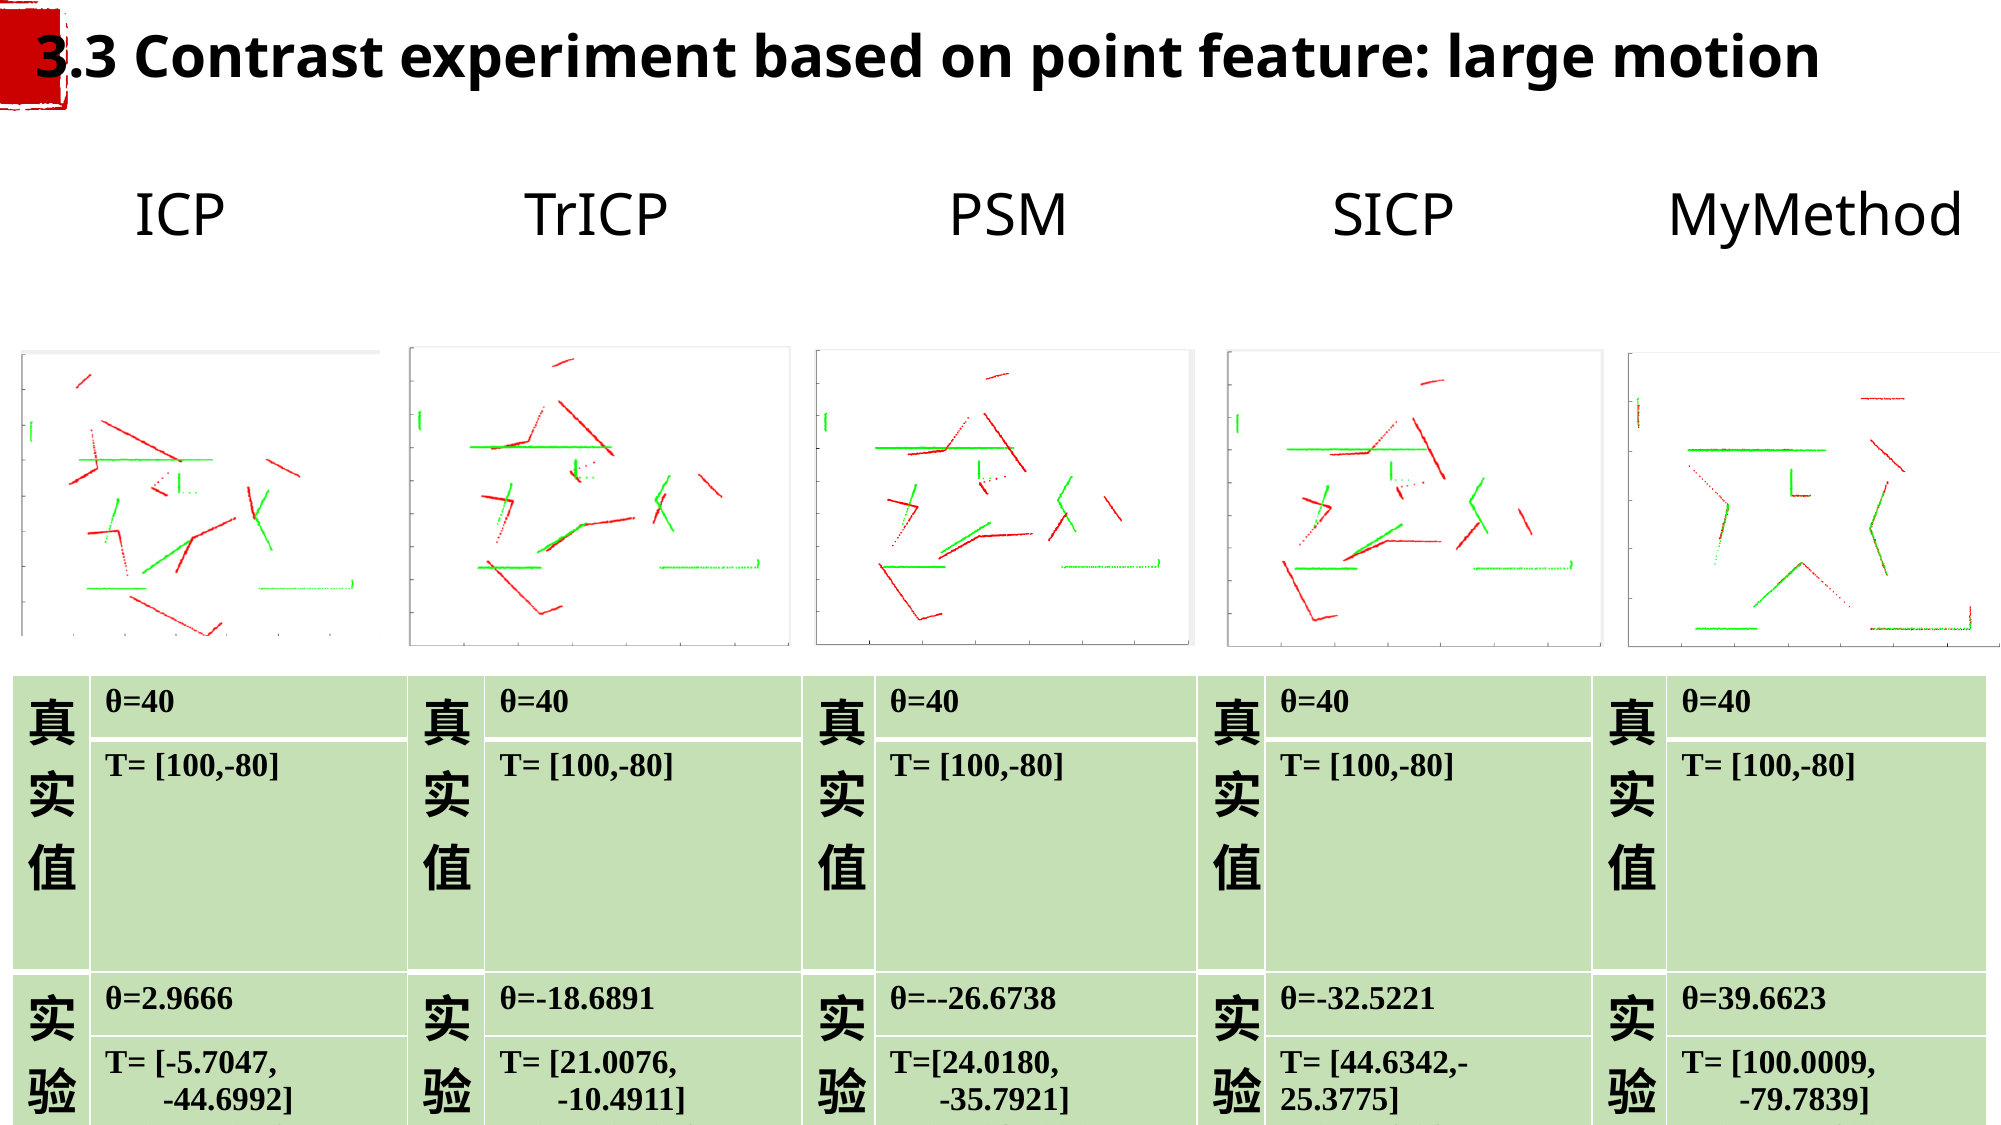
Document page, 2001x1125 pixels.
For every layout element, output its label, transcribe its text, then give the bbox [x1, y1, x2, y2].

table_cell T=[24.0180, -35.7921] MSE=38.7239 MSE1=38.1414 [876, 1037, 1196, 1125]
table_cell θ=2.9666 [91, 973, 407, 1035]
table_header θ=40 [1667, 676, 1986, 737]
table_cell 实验值 [408, 975, 484, 1125]
table_cell 实验值 [1593, 975, 1666, 1125]
table_cell 实验值 [13, 975, 89, 1125]
table_header θ=40 [91, 676, 407, 737]
table_header 真实值 [1198, 676, 1264, 969]
table_cell θ=-32.5221 [1266, 973, 1591, 1035]
picture [1226, 349, 1604, 647]
table_header 真实值 [803, 676, 874, 969]
table_header θ=40 [876, 676, 1196, 737]
picture [0, 0, 81, 122]
table_cell T= [21.0076, -10.4911] MSE=33.4350 MSE1=33.3143 [485, 1037, 801, 1125]
table_cell 实验值 [1198, 975, 1264, 1125]
text_box 3.3 Contrast experiment based on point feature: large motion [81, 11, 1838, 97]
text_box ICP [120, 169, 243, 255]
text_box PSM [934, 169, 1084, 255]
picture [1627, 352, 2000, 648]
picture [21, 350, 380, 636]
table_cell T= [-5.7047, -44.6992] MSE1=43.4074 MSE=43.1136 [91, 1037, 407, 1125]
table_cell θ=-18.6891 [485, 973, 801, 1035]
table_cell θ=39.6623 [1667, 973, 1986, 1035]
text_box SICP [1317, 169, 1471, 255]
table_header θ=40 [485, 676, 801, 737]
text_box MyMethod [1653, 169, 1979, 255]
table_header 真实值 [1593, 676, 1666, 969]
table_header 真实值 [408, 676, 484, 969]
picture [408, 346, 791, 646]
table_cell T= [100,-80] [91, 742, 407, 971]
table_header 真实值 [13, 676, 89, 969]
picture [814, 348, 1195, 646]
table_cell T= [100,-80] [1667, 742, 1986, 971]
table_cell T= [100,-80] [485, 742, 801, 971]
text_box TrICP [509, 169, 685, 255]
table_cell θ=--26.6738 [876, 973, 1196, 1035]
table_cell T= [100.0009, -79.7839] MSE=15.5032 MSE1=15.4944 [1667, 1037, 1986, 1125]
table_header θ=40 [1266, 676, 1591, 737]
table_cell T= [44.6342,-25.3775] MSE=40.2091 MSE1=39.3166 [1266, 1037, 1591, 1125]
table_cell 实验值 [803, 975, 874, 1125]
table_cell T= [100,-80] [1266, 742, 1591, 971]
table_cell T= [100,-80] [876, 742, 1196, 971]
